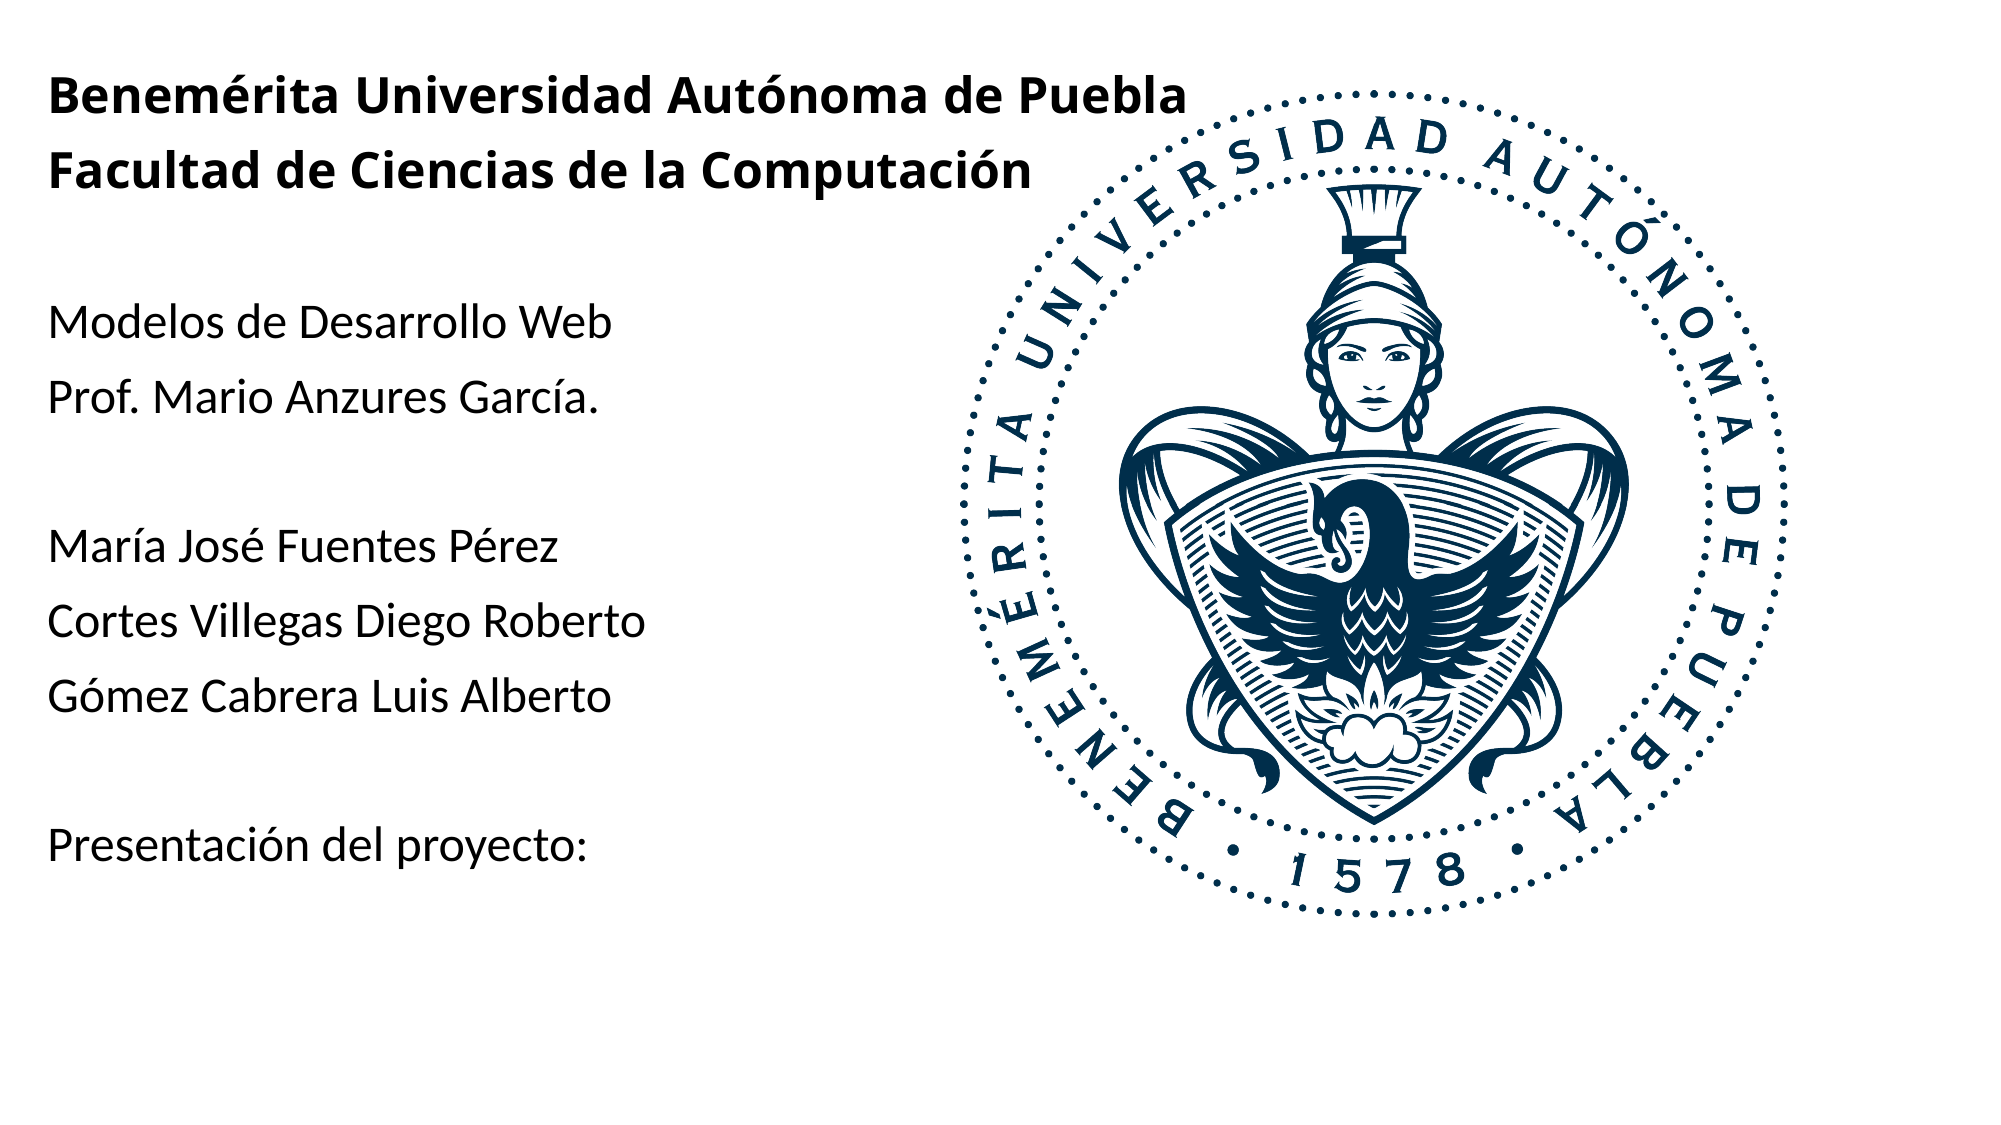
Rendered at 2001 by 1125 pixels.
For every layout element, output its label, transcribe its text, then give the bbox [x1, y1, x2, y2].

picture [960, 90, 1788, 918]
subtitle Benemérita Universidad Autónoma de Puebla Facultad de Ciencias de la Computación Modelos de Desarrollo Web Prof. Mario Anzures García. María José Fuentes Pérez Cortes Villegas Diego Roberto Gómez Cabrera Luis Alberto Presentación del proyecto: [32, 63, 1972, 1085]
